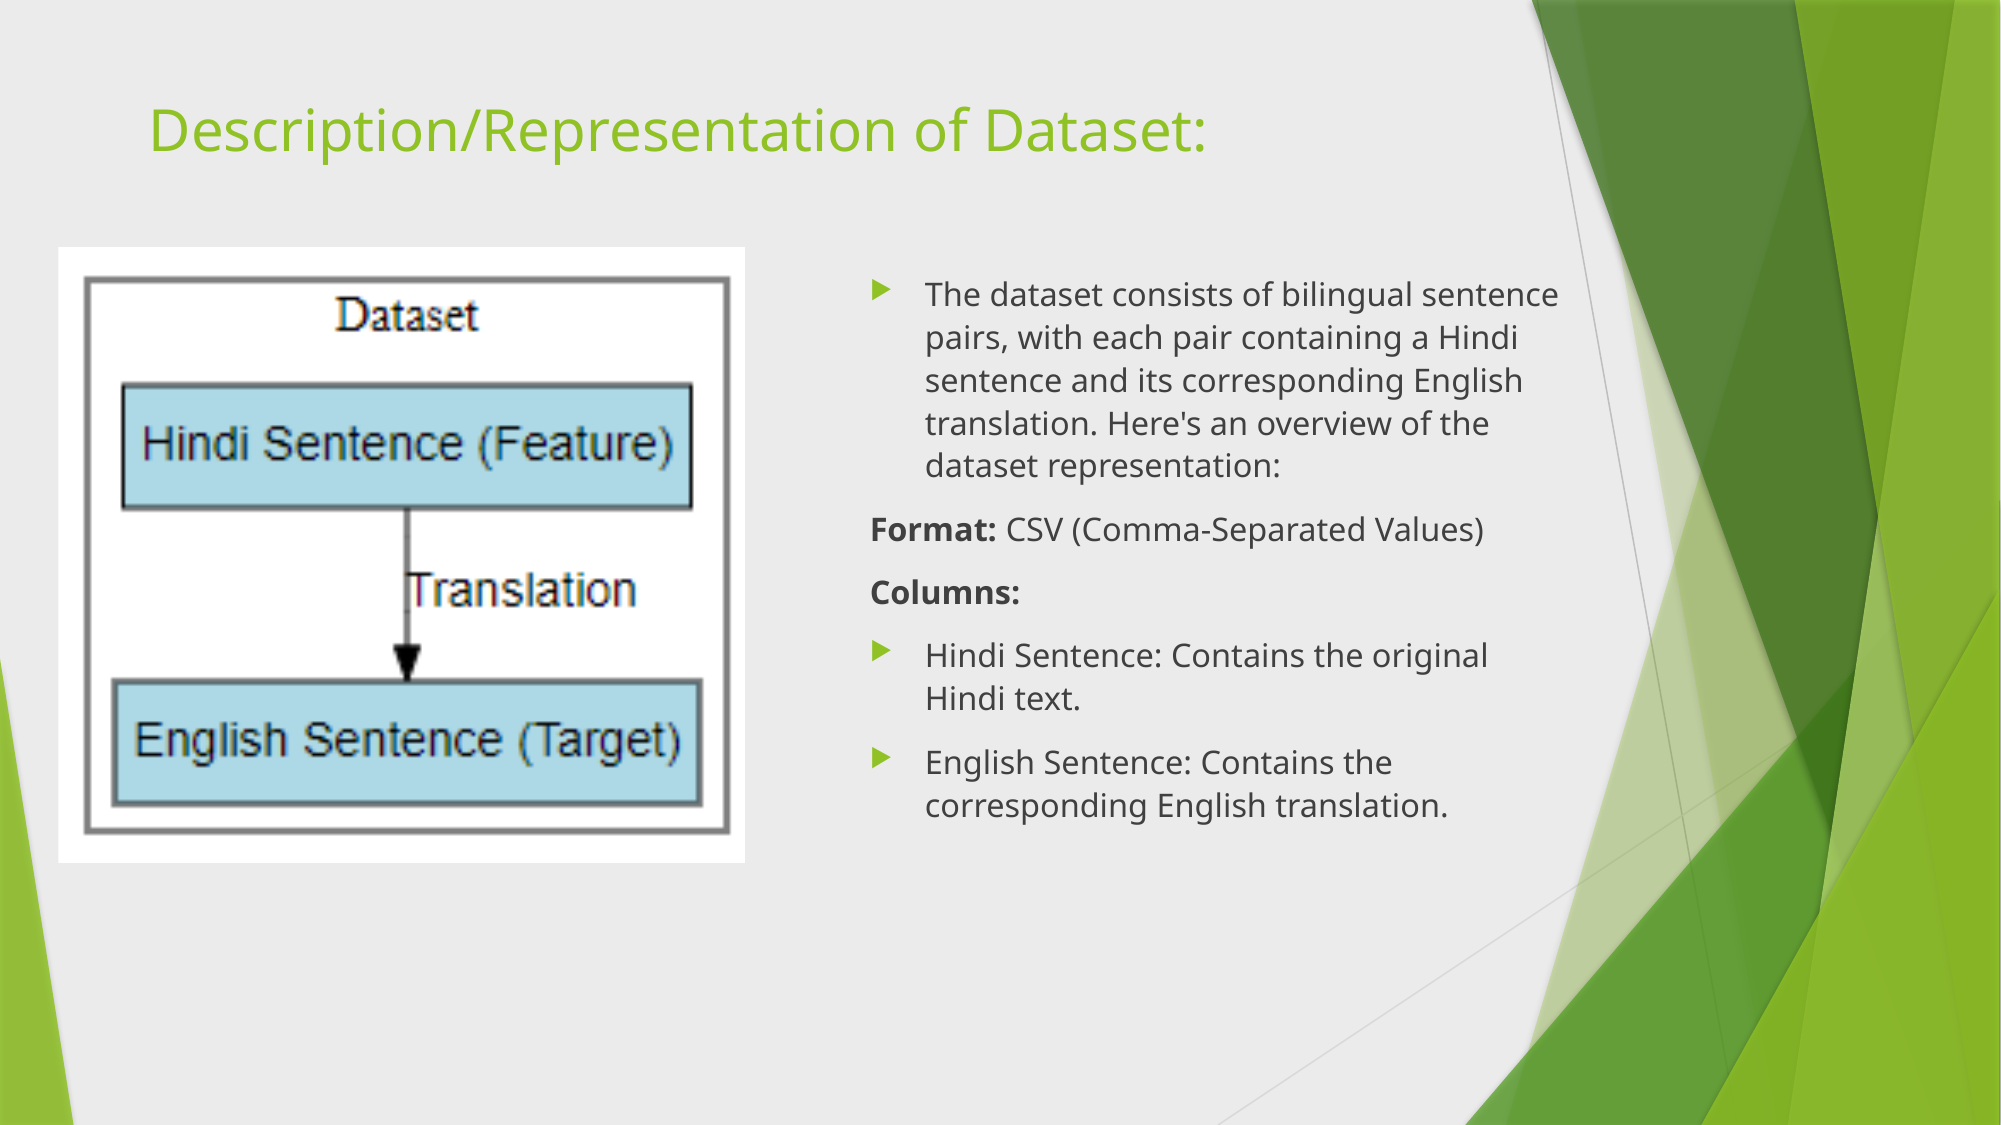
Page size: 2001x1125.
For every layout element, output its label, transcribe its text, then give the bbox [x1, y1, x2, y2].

list The dataset consists of bilingual sentence pairs, with each pair containing a Hindi sentence and its corresponding English translation. Here's an overview of the dataset representation: Format: CSV (Comma-Separated Values) Columns: Hindi Sentence: Contains the original Hindi text. English Sentence: Contains the corresponding English translation. [854, 262, 1580, 863]
picture [57, 247, 746, 864]
title Description/Representation of Dataset: [133, 55, 1277, 201]
